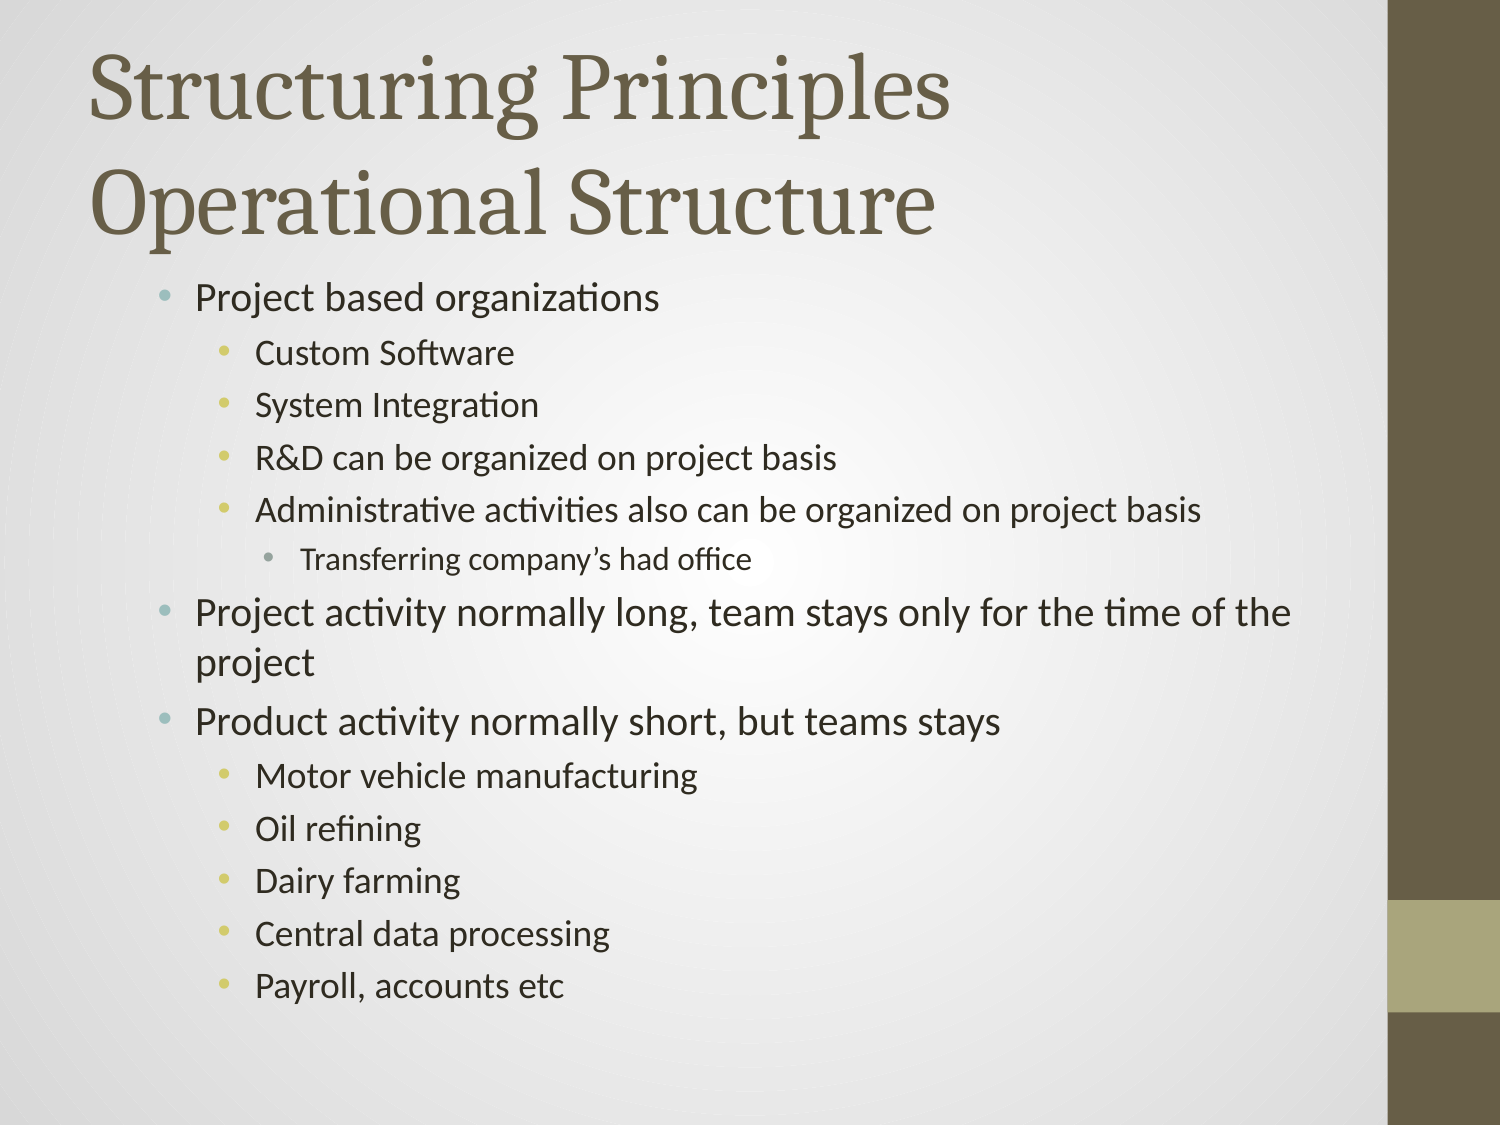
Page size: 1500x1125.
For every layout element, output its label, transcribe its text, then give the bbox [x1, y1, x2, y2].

list Project based organizations Custom Software System Integration R&D can be organized on project basis Administrative activities also can be organized on project basis Transferring company’s had office Project activity normally long, team stays only for the time of the project Product activity normally short, but teams stays Motor vehicle manufacturing Oil refining Dairy farming Central data processing Payroll, accounts etc [75, 262, 1325, 1050]
title Structuring Principles Operational Structure [75, 45, 1325, 233]
